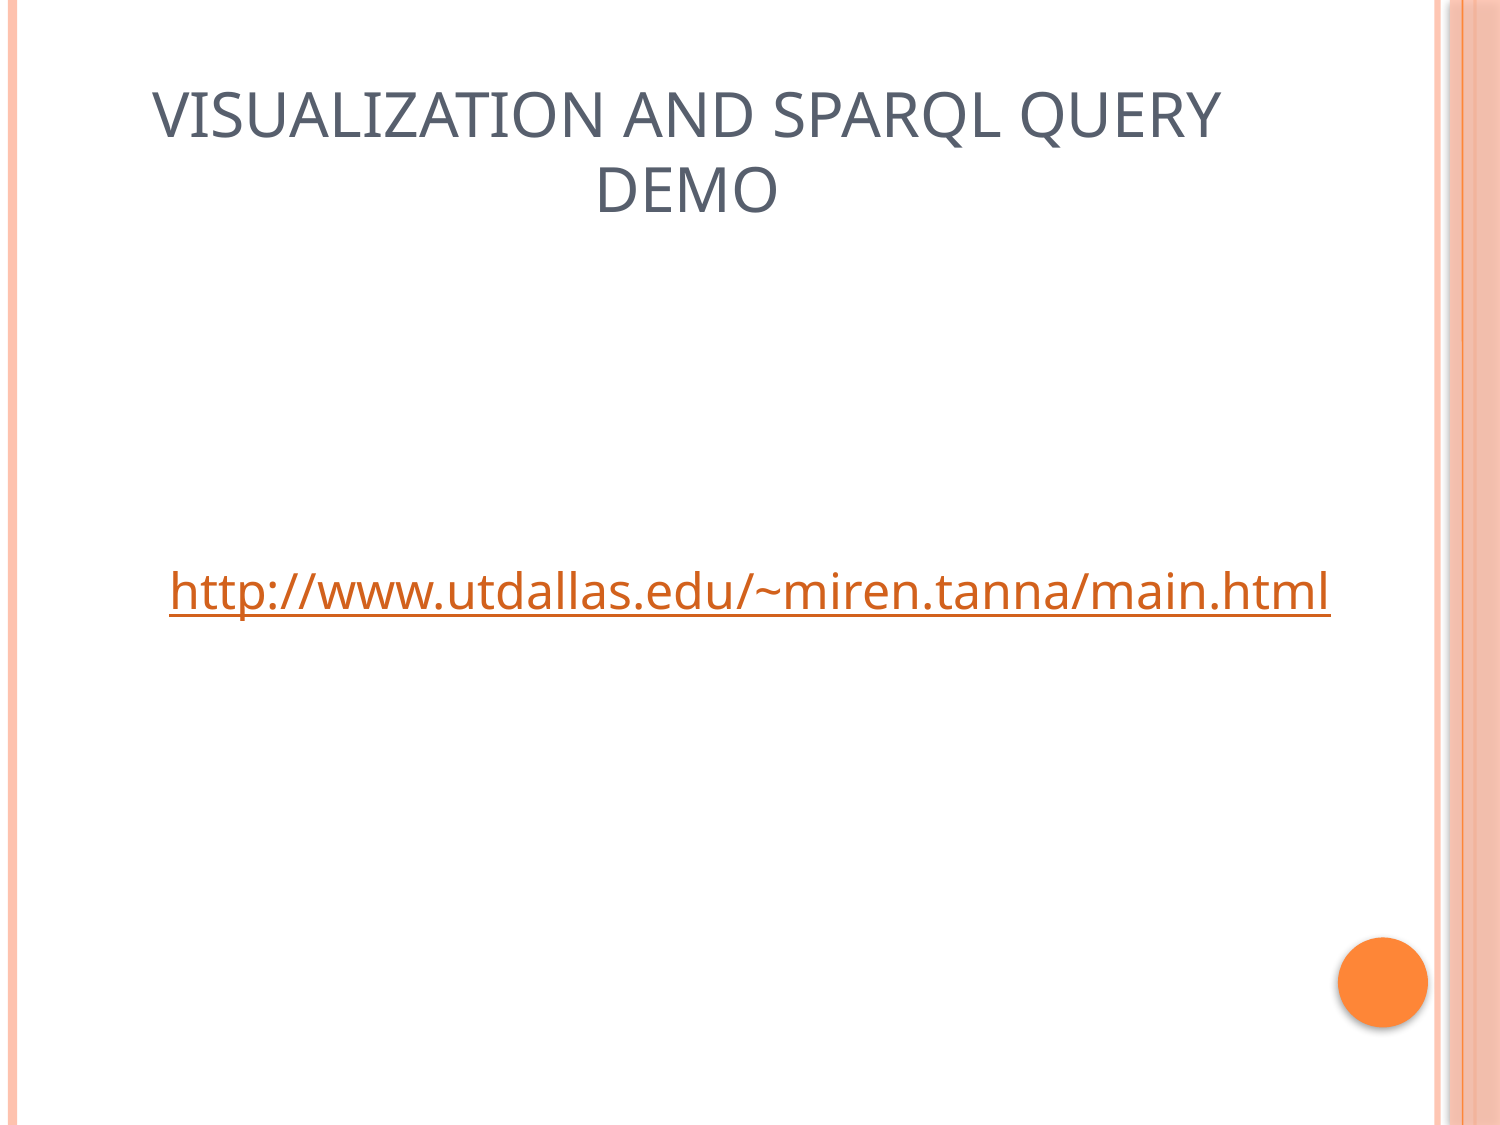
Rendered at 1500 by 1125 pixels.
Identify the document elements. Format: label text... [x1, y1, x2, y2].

list http://www.utdallas.edu/~miren.tanna/main.html [137, 262, 1363, 1062]
title Visualization and SPARQL Query Demo [75, 45, 1300, 233]
